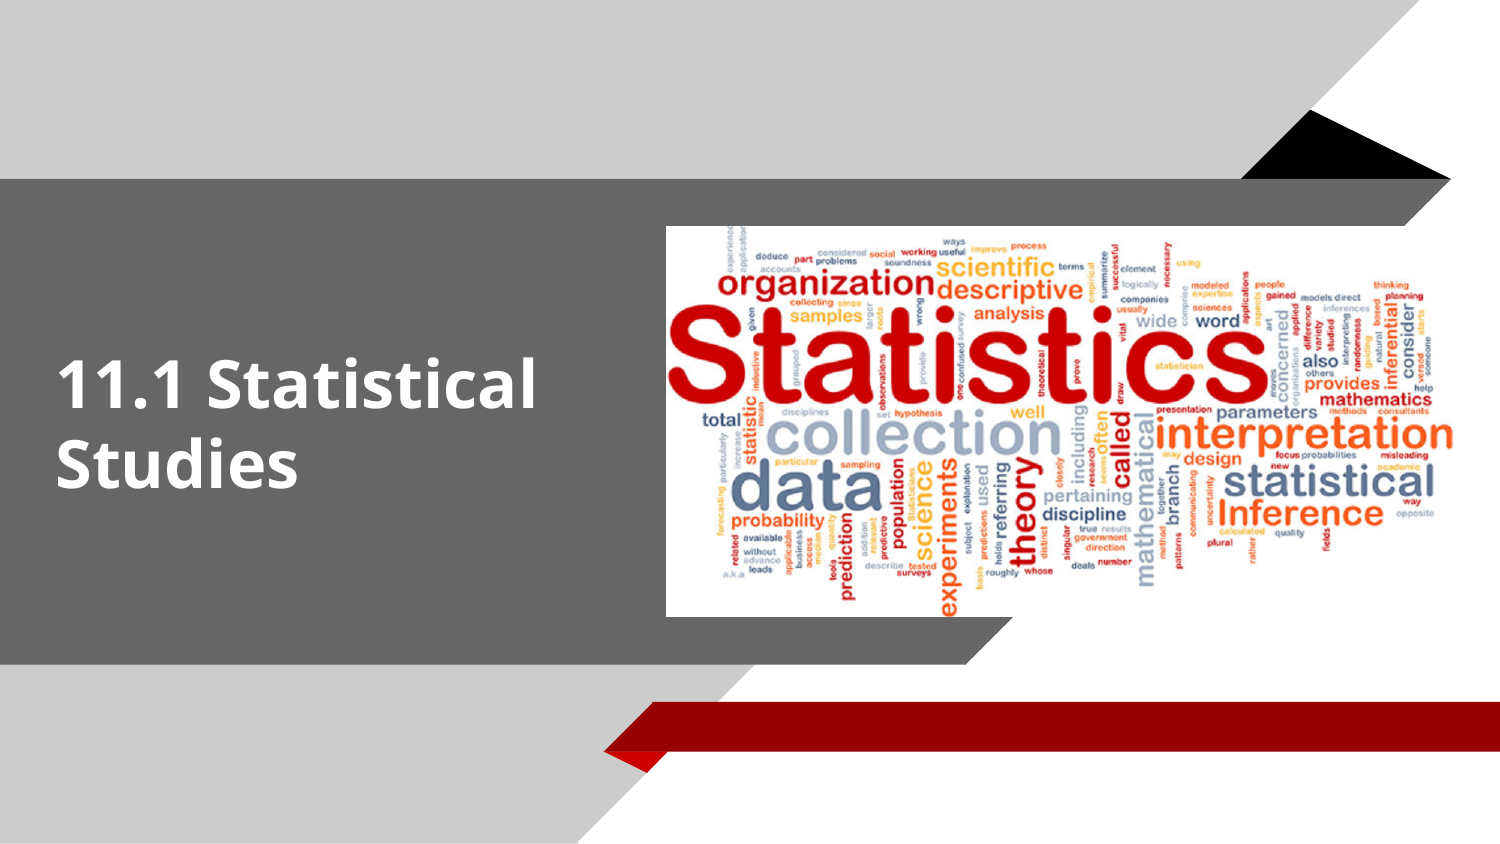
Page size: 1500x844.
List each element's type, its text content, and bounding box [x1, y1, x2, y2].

title 11.1 Statistical Studies [40, 178, 1060, 665]
picture [665, 226, 1454, 618]
